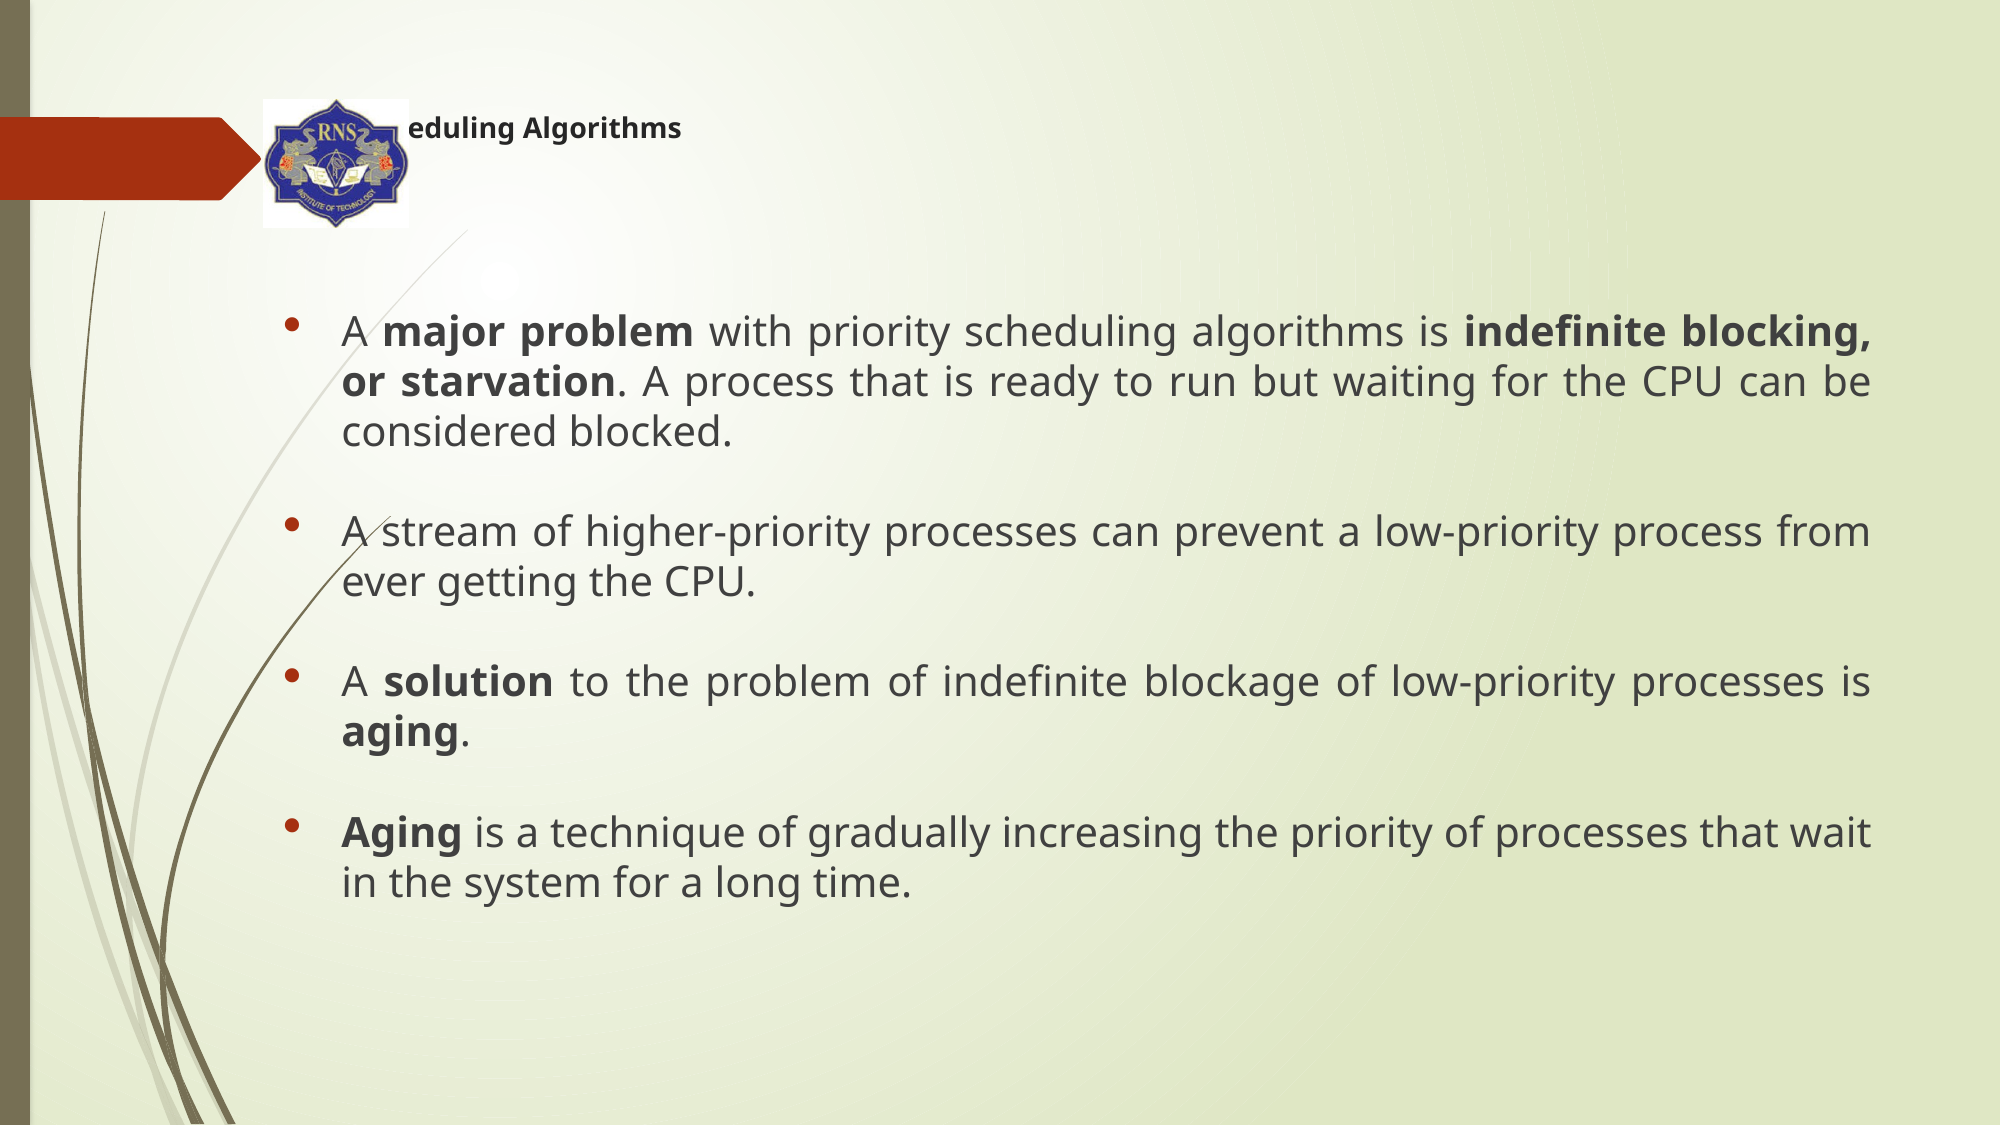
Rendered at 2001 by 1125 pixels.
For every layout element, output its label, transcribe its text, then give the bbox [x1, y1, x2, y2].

picture [263, 98, 409, 228]
list A major problem with priority scheduling algorithms is indefinite blocking, or starvation. A process that is ready to run but waiting for the CPU can be considered blocked. A stream of higher-priority processes can prevent a low-priority process from ever getting the CPU. A solution to the problem of indefinite blockage of low-priority processes is aging. Aging is a technique of gradually increasing the priority of processes that wait in the system for a long time. [270, 186, 1888, 1125]
title Scheduling Algorithms [411, 102, 1888, 186]
